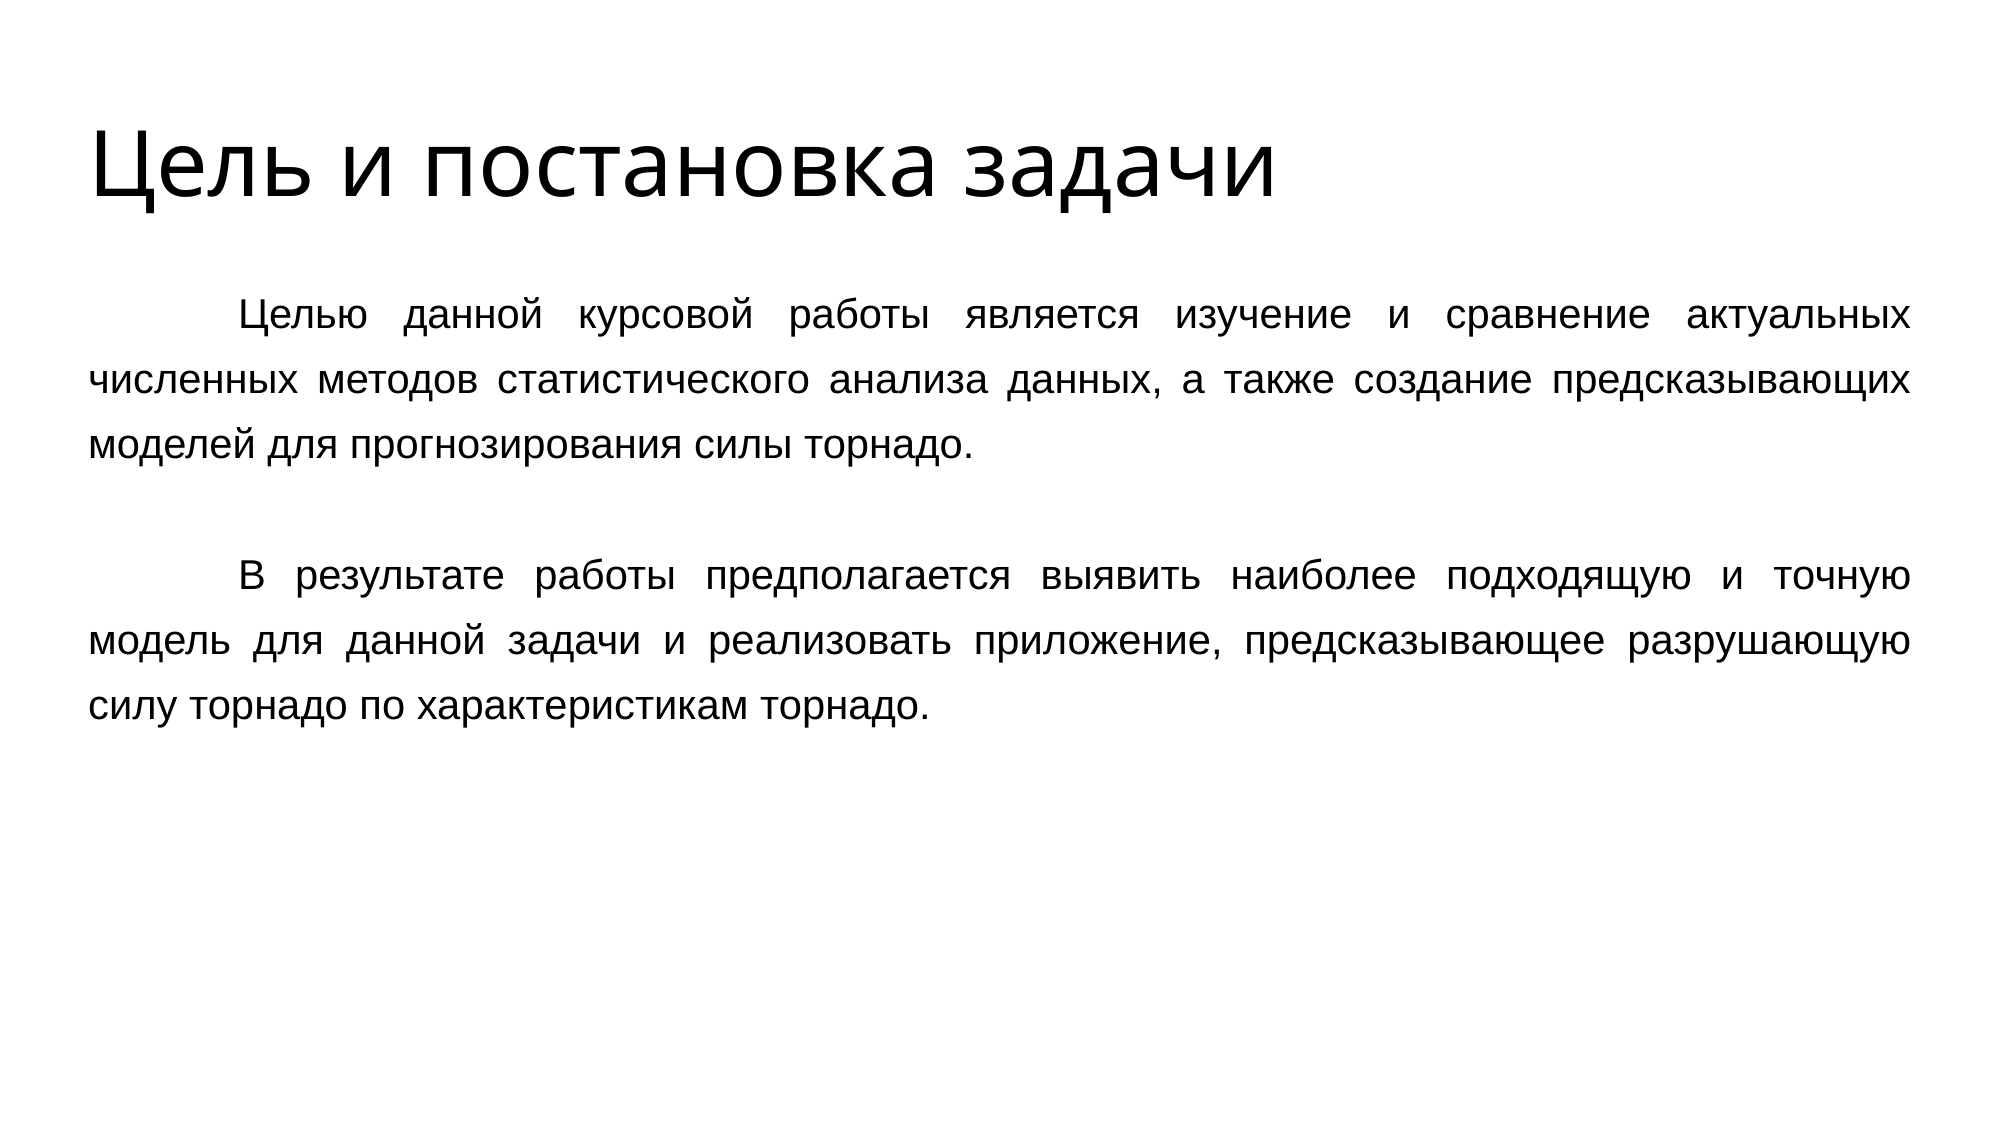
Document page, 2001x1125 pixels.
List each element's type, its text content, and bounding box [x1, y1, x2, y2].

list Целью данной курсовой работы является изучение и сравнение актуальных численных методов статистического анализа данных, а также создание предсказывающих моделей для прогнозирования силы торнадо. В результате работы предполагается выявить наиболее подходящую и точную модель для данной задачи и реализовать приложение, предсказывающее разрушающую силу торнадо по характеристикам торнадо. [68, 252, 1932, 1000]
title Цель и постановка задачи [68, 97, 1932, 223]
